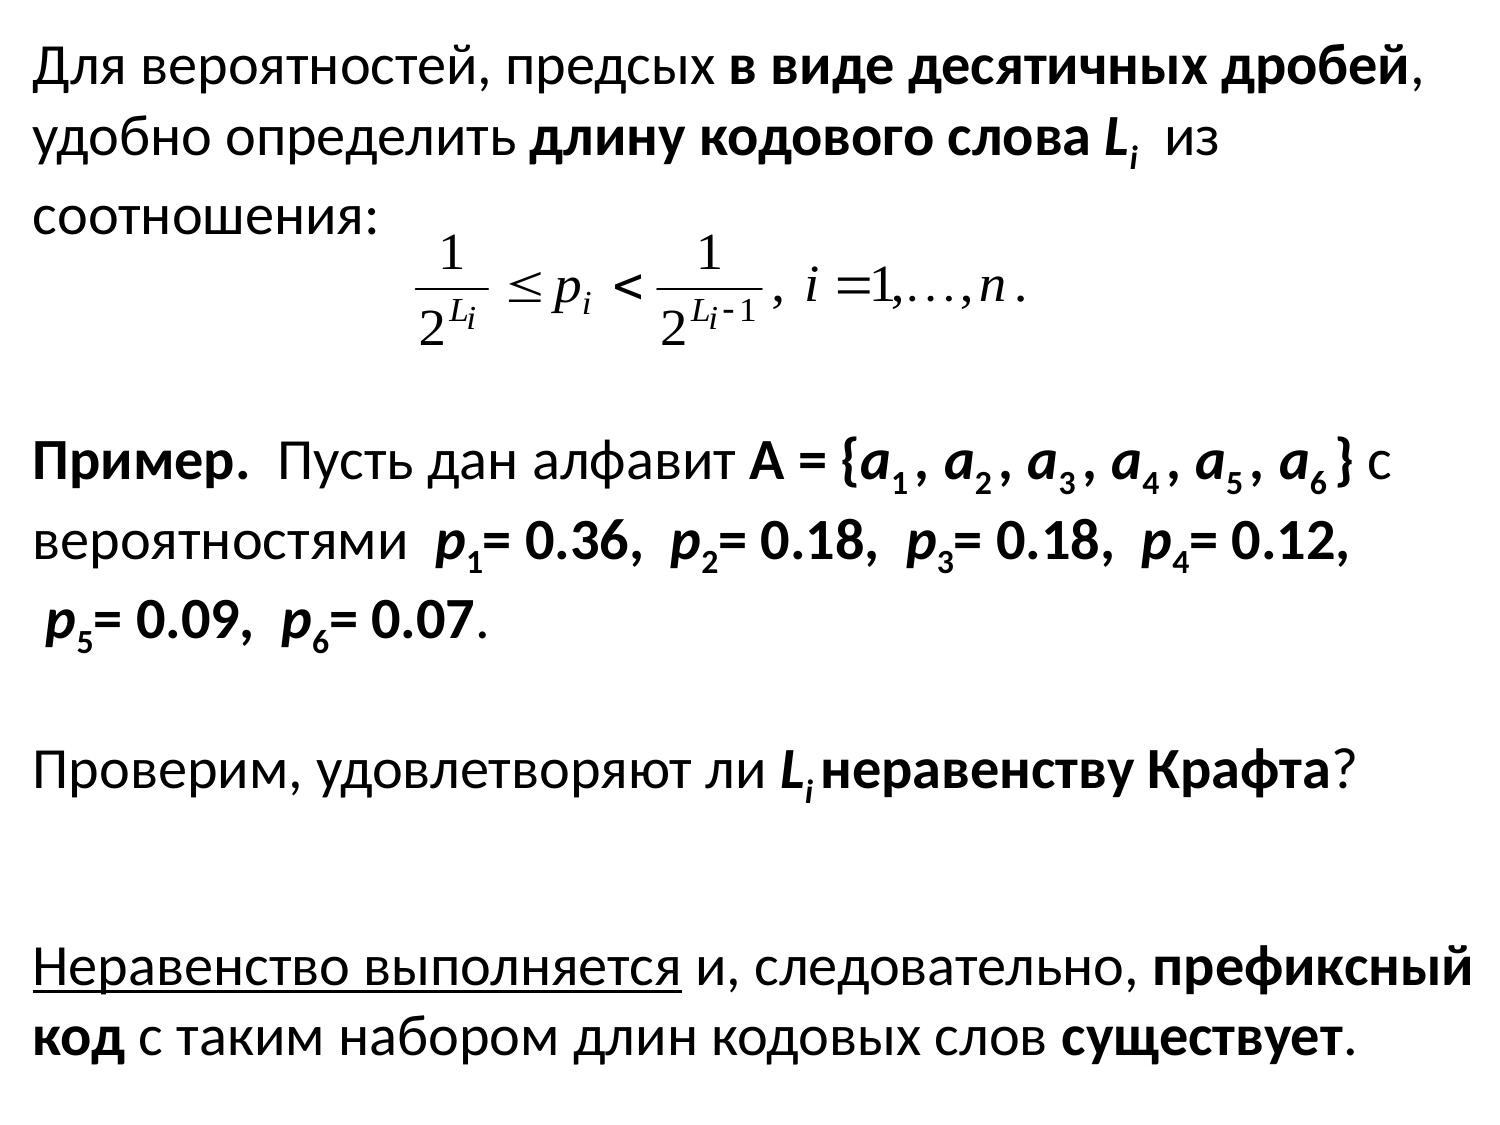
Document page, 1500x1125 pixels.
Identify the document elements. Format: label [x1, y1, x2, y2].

picture [407, 219, 1424, 355]
